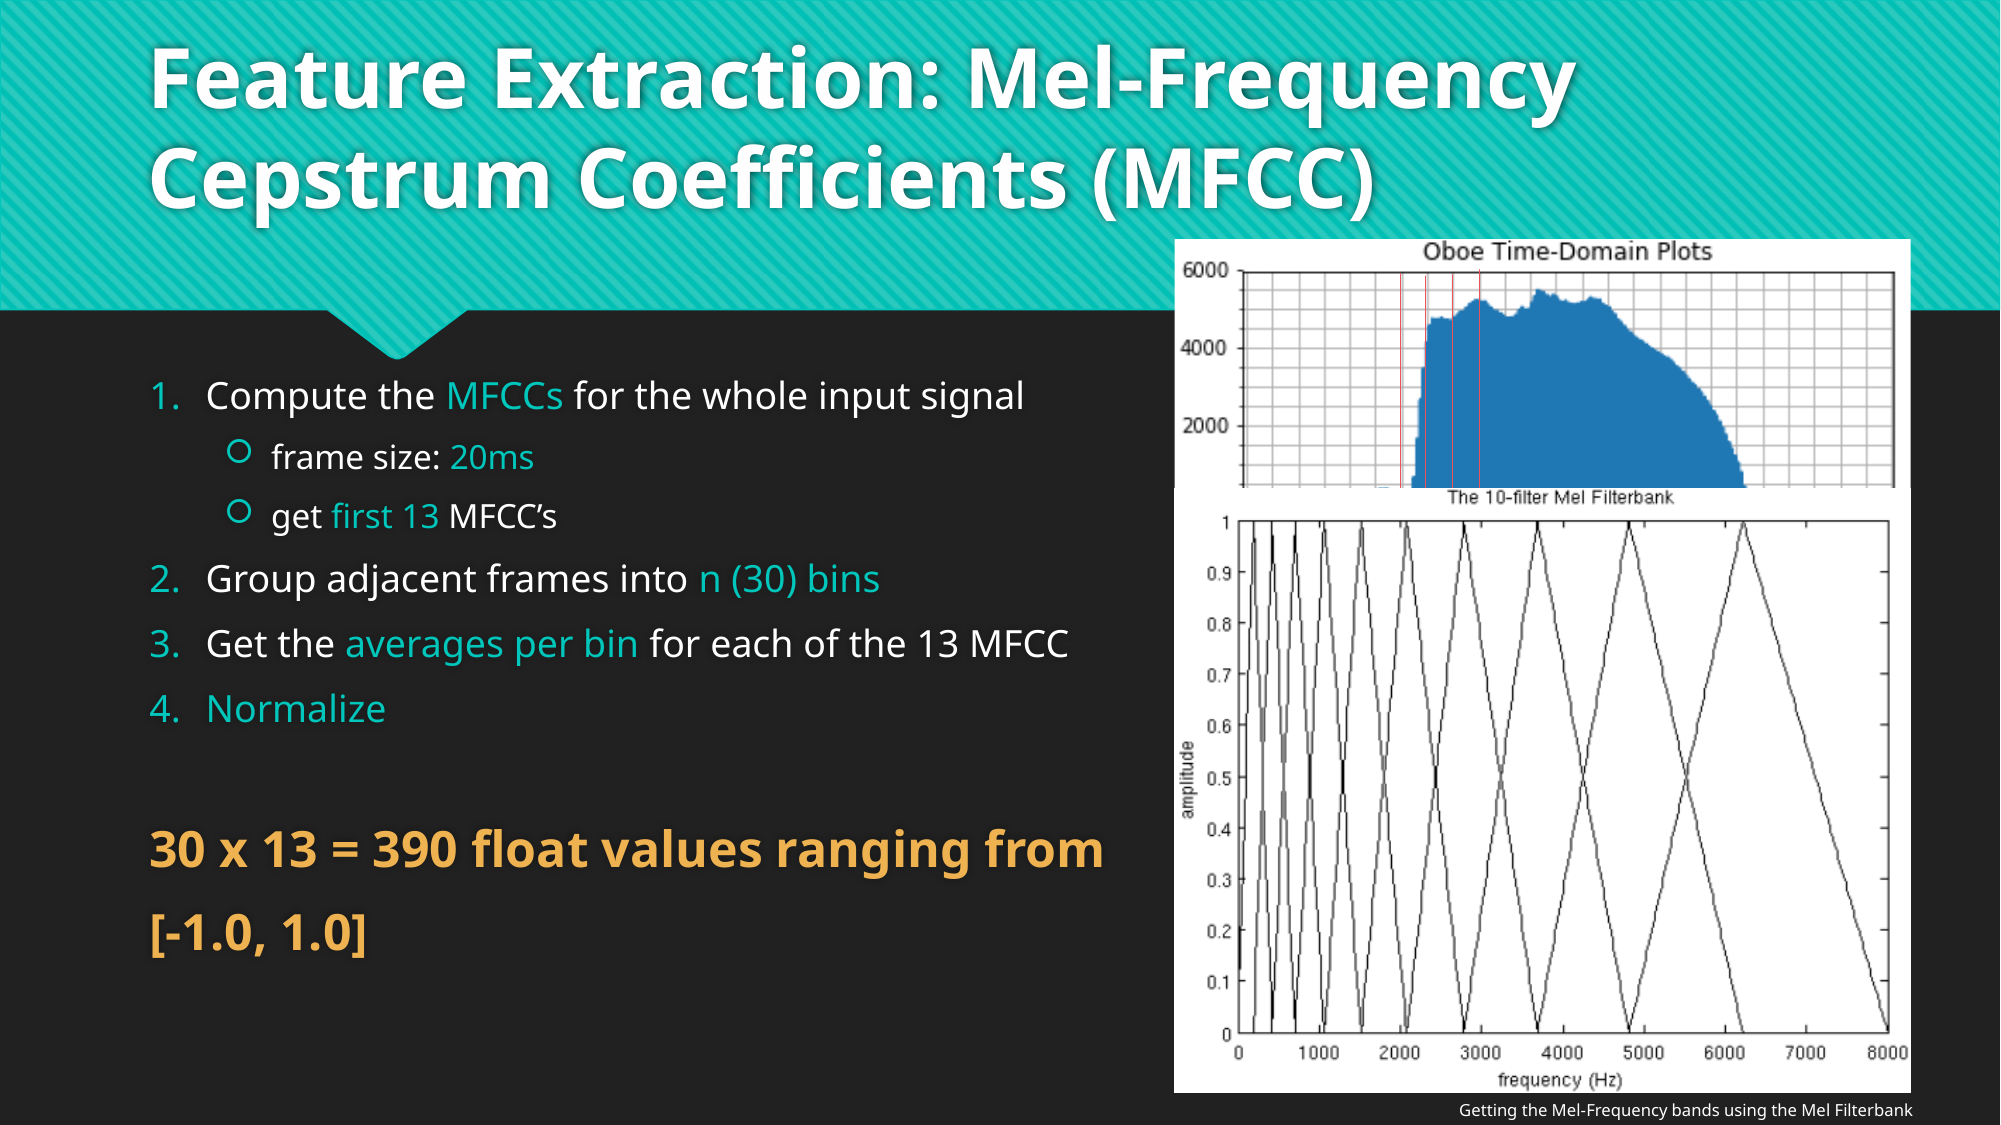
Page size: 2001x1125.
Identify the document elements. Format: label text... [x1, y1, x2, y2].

picture [1174, 239, 1911, 1093]
title Feature Extraction: Mel-Frequency Cepstrum Coefficients (MFCC) [132, 73, 1868, 233]
text_box Getting the Mel-Frequency bands using the Mel Filterbank [1444, 1092, 1966, 1125]
list Compute the MFCCs for the whole input signal frame size: 20ms get first 13 MFCC’s Group adjacent frames into n (30) bins Get the averages per bin for each of the 13 MFCC Normalize 30 x 13 = 390 float values ranging from [-1.0, 1.0] [134, 364, 1174, 1093]
